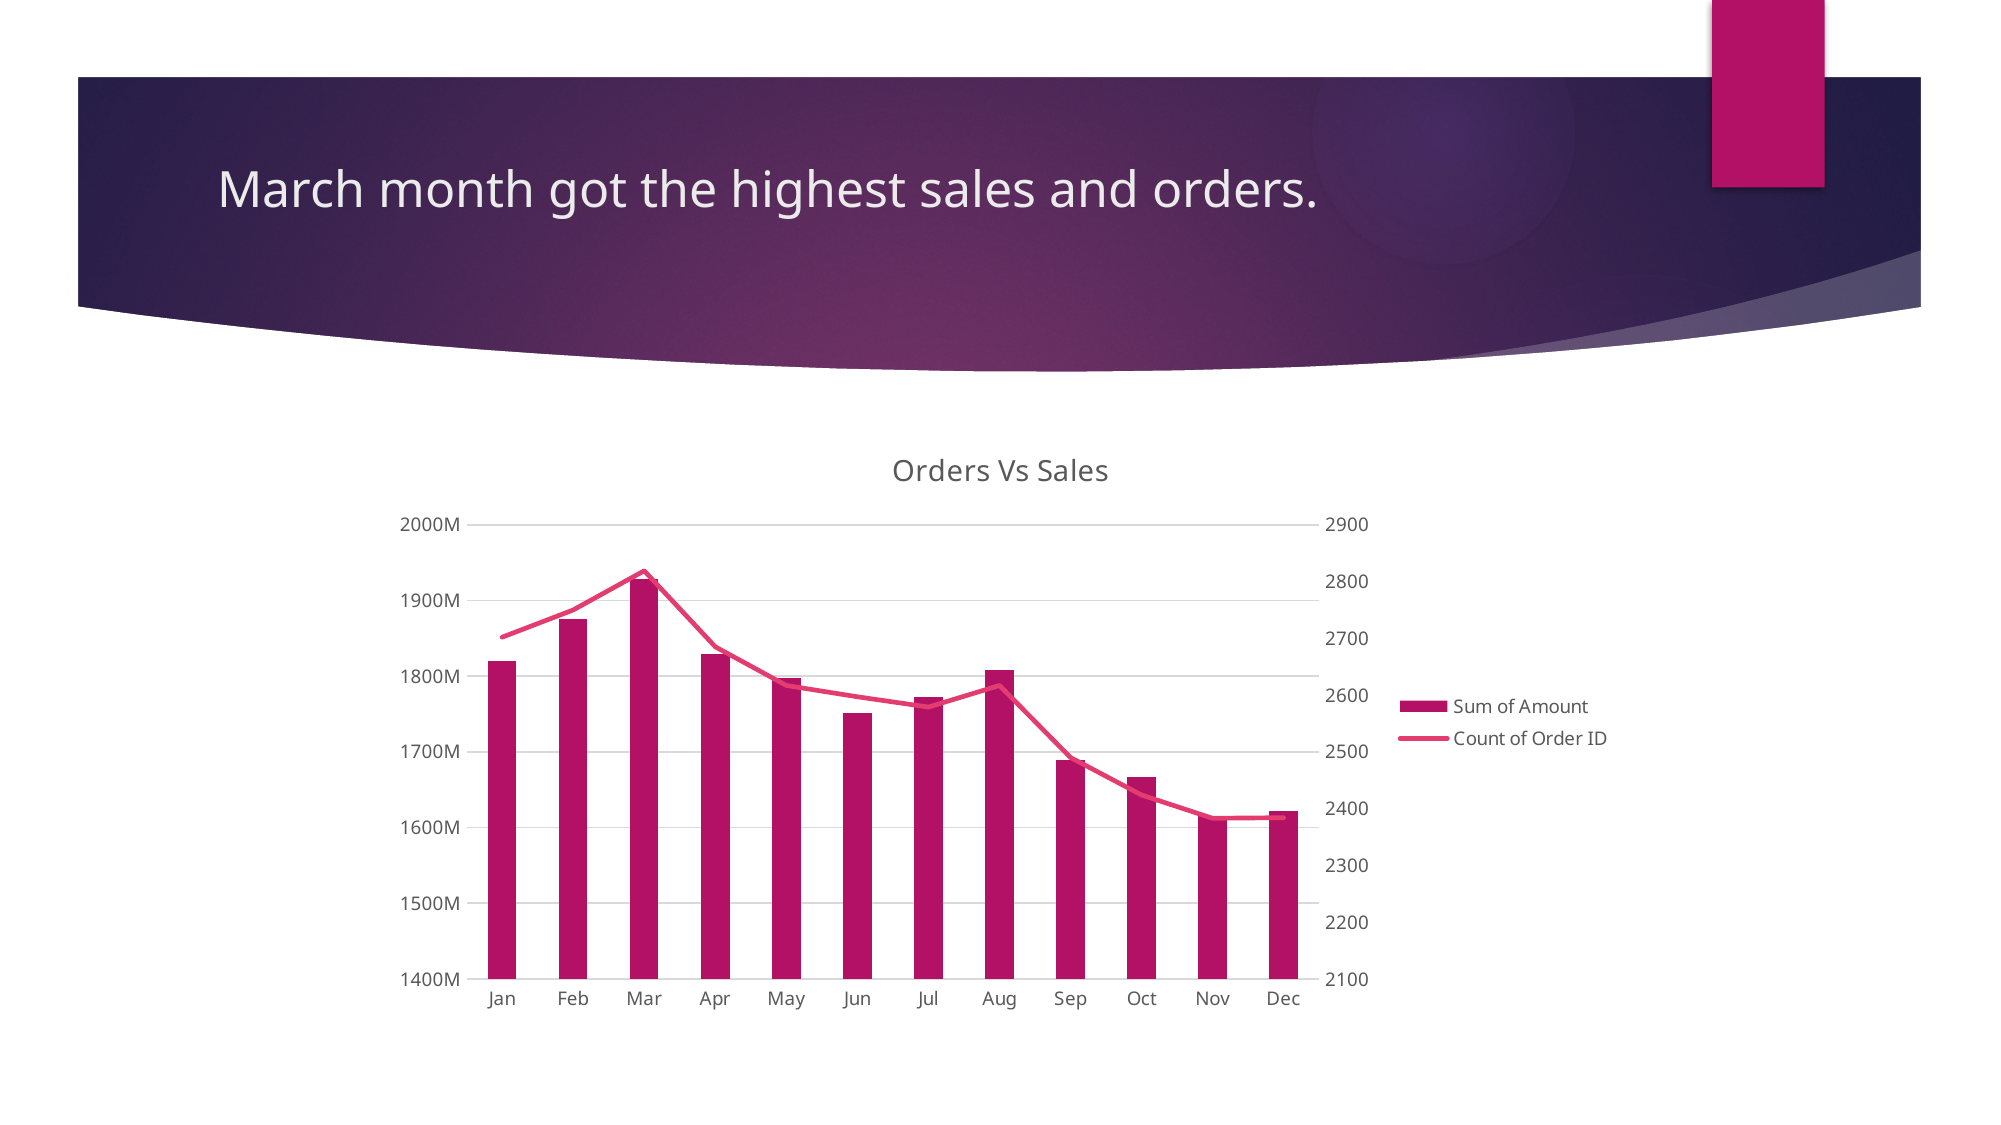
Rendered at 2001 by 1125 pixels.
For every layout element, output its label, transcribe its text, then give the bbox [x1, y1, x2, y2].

chart [374, 421, 1627, 1024]
title March month got the highest sales and orders. [189, 159, 1627, 276]
